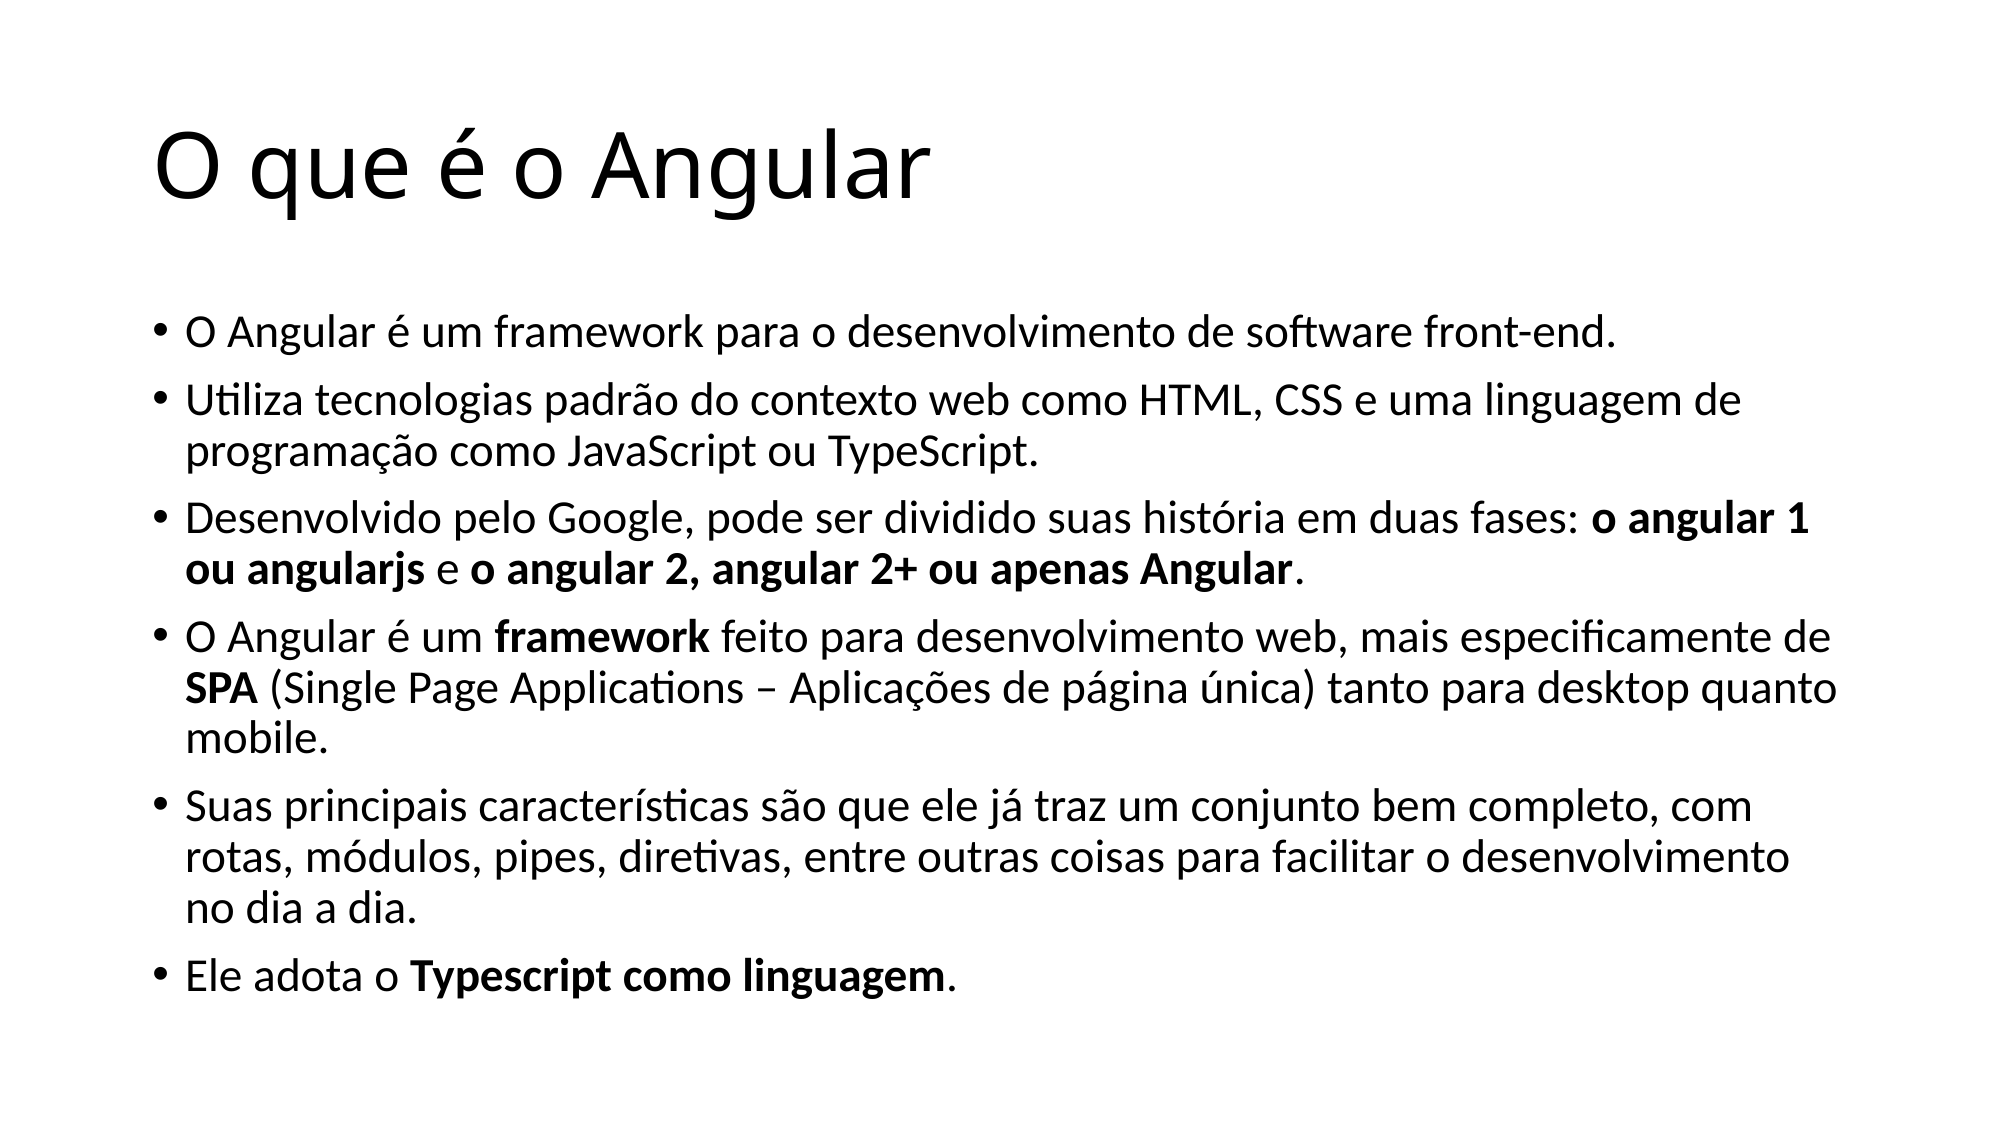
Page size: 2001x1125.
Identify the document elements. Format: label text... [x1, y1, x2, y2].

title O que é o Angular [137, 59, 1863, 278]
list O Angular é um framework para o desenvolvimento de software front-end. Utiliza tecnologias padrão do contexto web como HTML, CSS e uma linguagem de programação como JavaScript ou TypeScript. Desenvolvido pelo Google, pode ser dividido suas história em duas fases: o angular 1 ou angularjs e o angular 2, angular 2+ ou apenas Angular. O Angular é um framework feito para desenvolvimento web, mais especificamente de SPA (Single Page Applications – Aplicações de página única) tanto para desktop quanto mobile. Suas principais características são que ele já traz um conjunto bem completo, com rotas, módulos, pipes, diretivas, entre outras coisas para facilitar o desenvolvimento no dia a dia. Ele adota o Typescript como linguagem. [137, 299, 1863, 1014]
